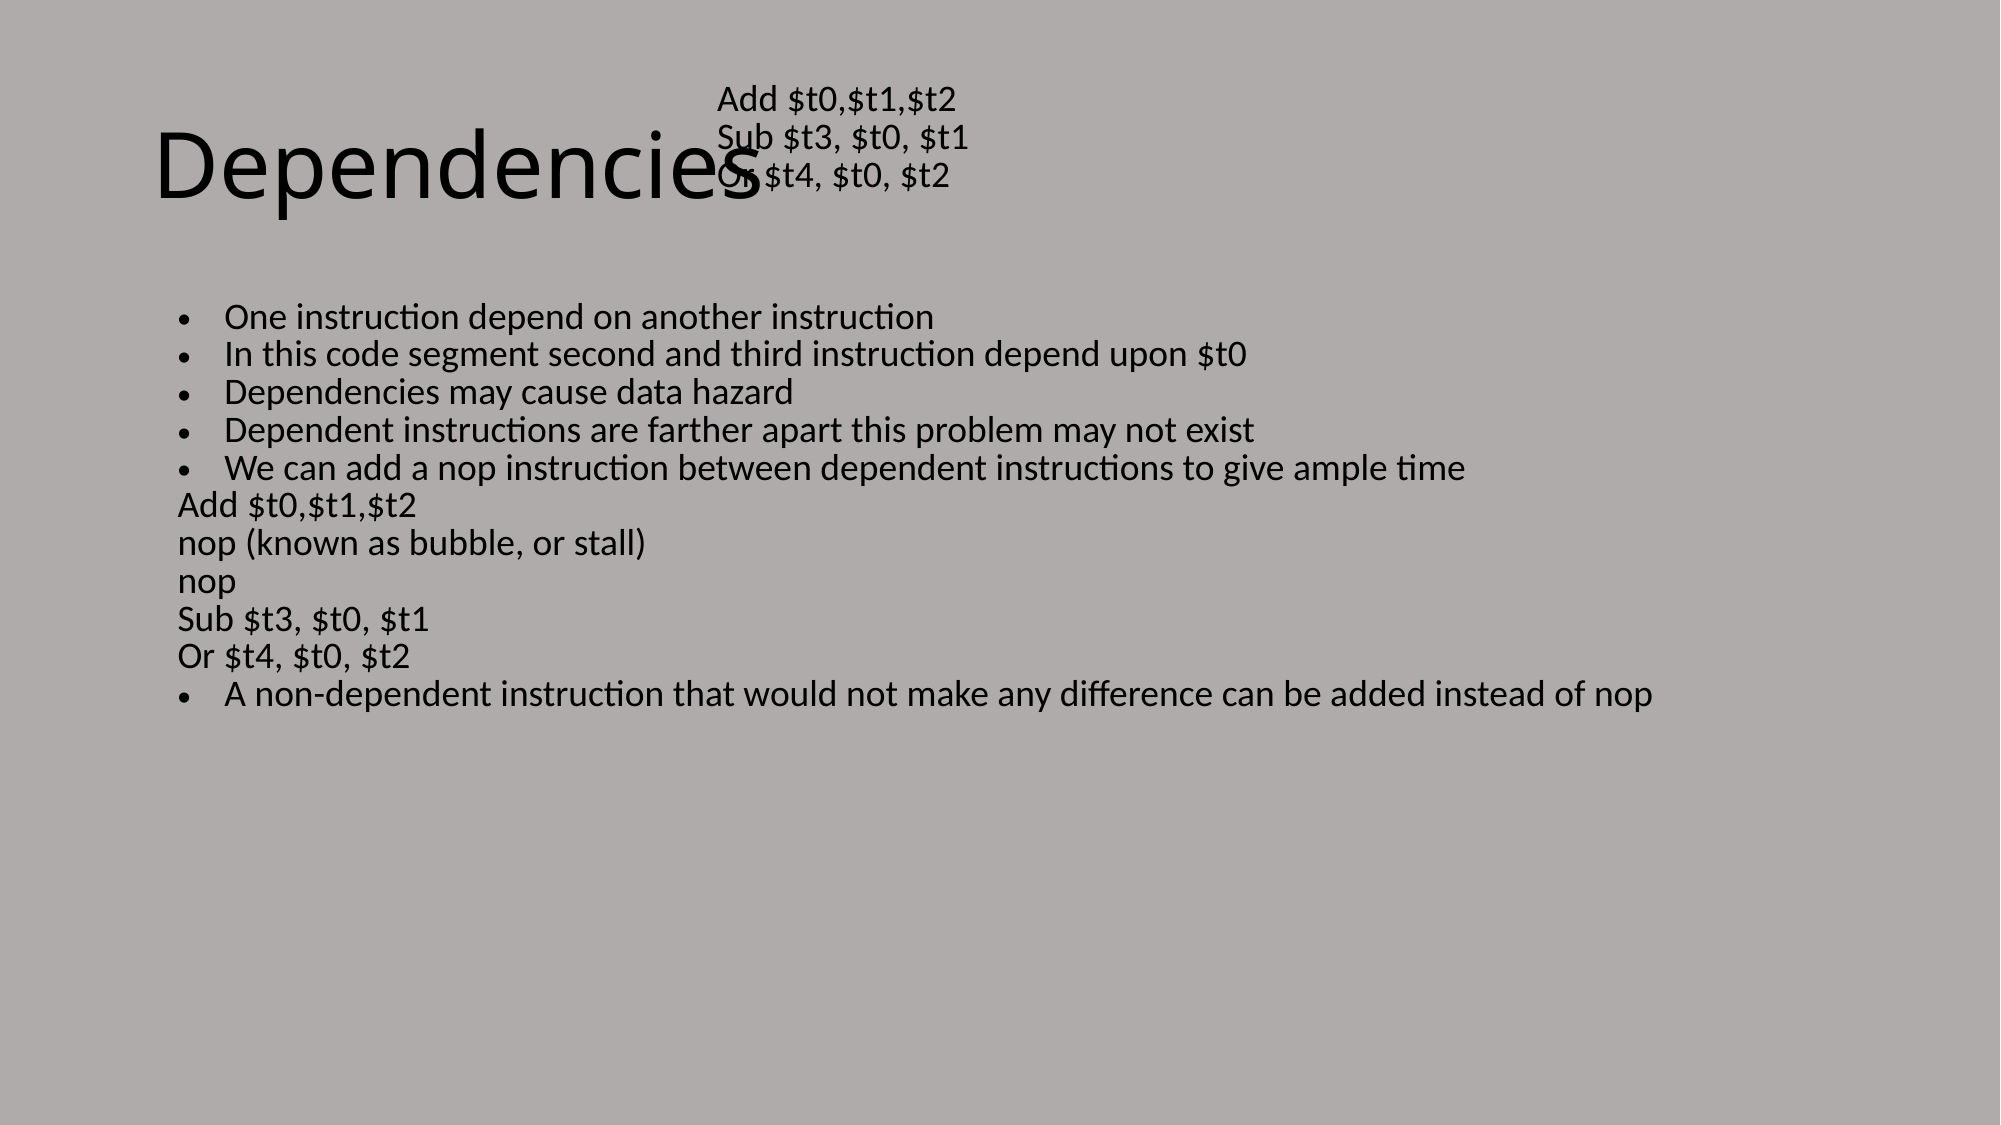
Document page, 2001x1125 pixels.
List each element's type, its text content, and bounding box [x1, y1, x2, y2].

table_header Add $t0,$t1,$t2 Sub $t3, $t0, $t1 Or $t4, $t0, $t2 [702, 76, 1982, 217]
title Dependencies [137, 59, 1863, 278]
table_header One instruction depend on another instruction In this code segment second and third instruction depend upon $t0 Dependencies may cause data hazard Dependent instructions are farther apart this problem may not exist We can add a nop instruction between dependent instructions to give ample time Add $t0,$t1,$t2 nop (known as bubble, or stall) nop Sub $t3, $t0, $t1 Or $t4, $t0, $t2 A non-dependent instruction that would not make any difference can be added instead of nop [163, 294, 1937, 972]
